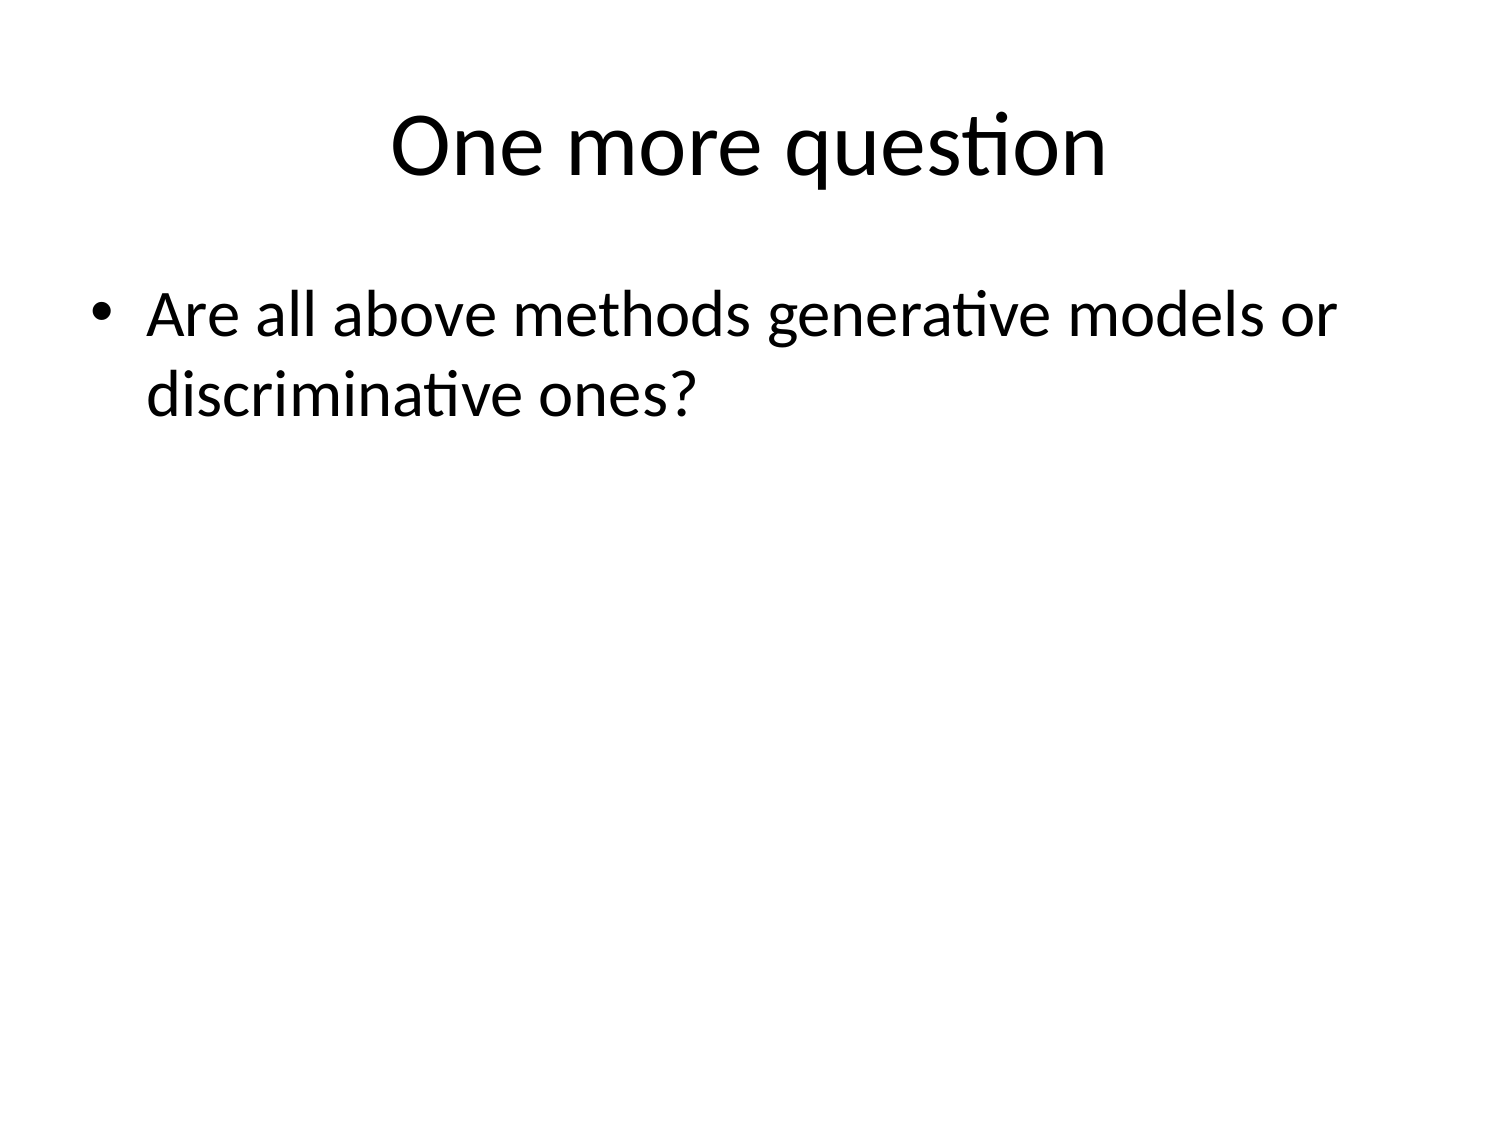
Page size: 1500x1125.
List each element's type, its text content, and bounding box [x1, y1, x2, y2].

list Are all above methods generative models or discriminative ones? [75, 262, 1425, 1005]
title One more question [75, 45, 1425, 233]
